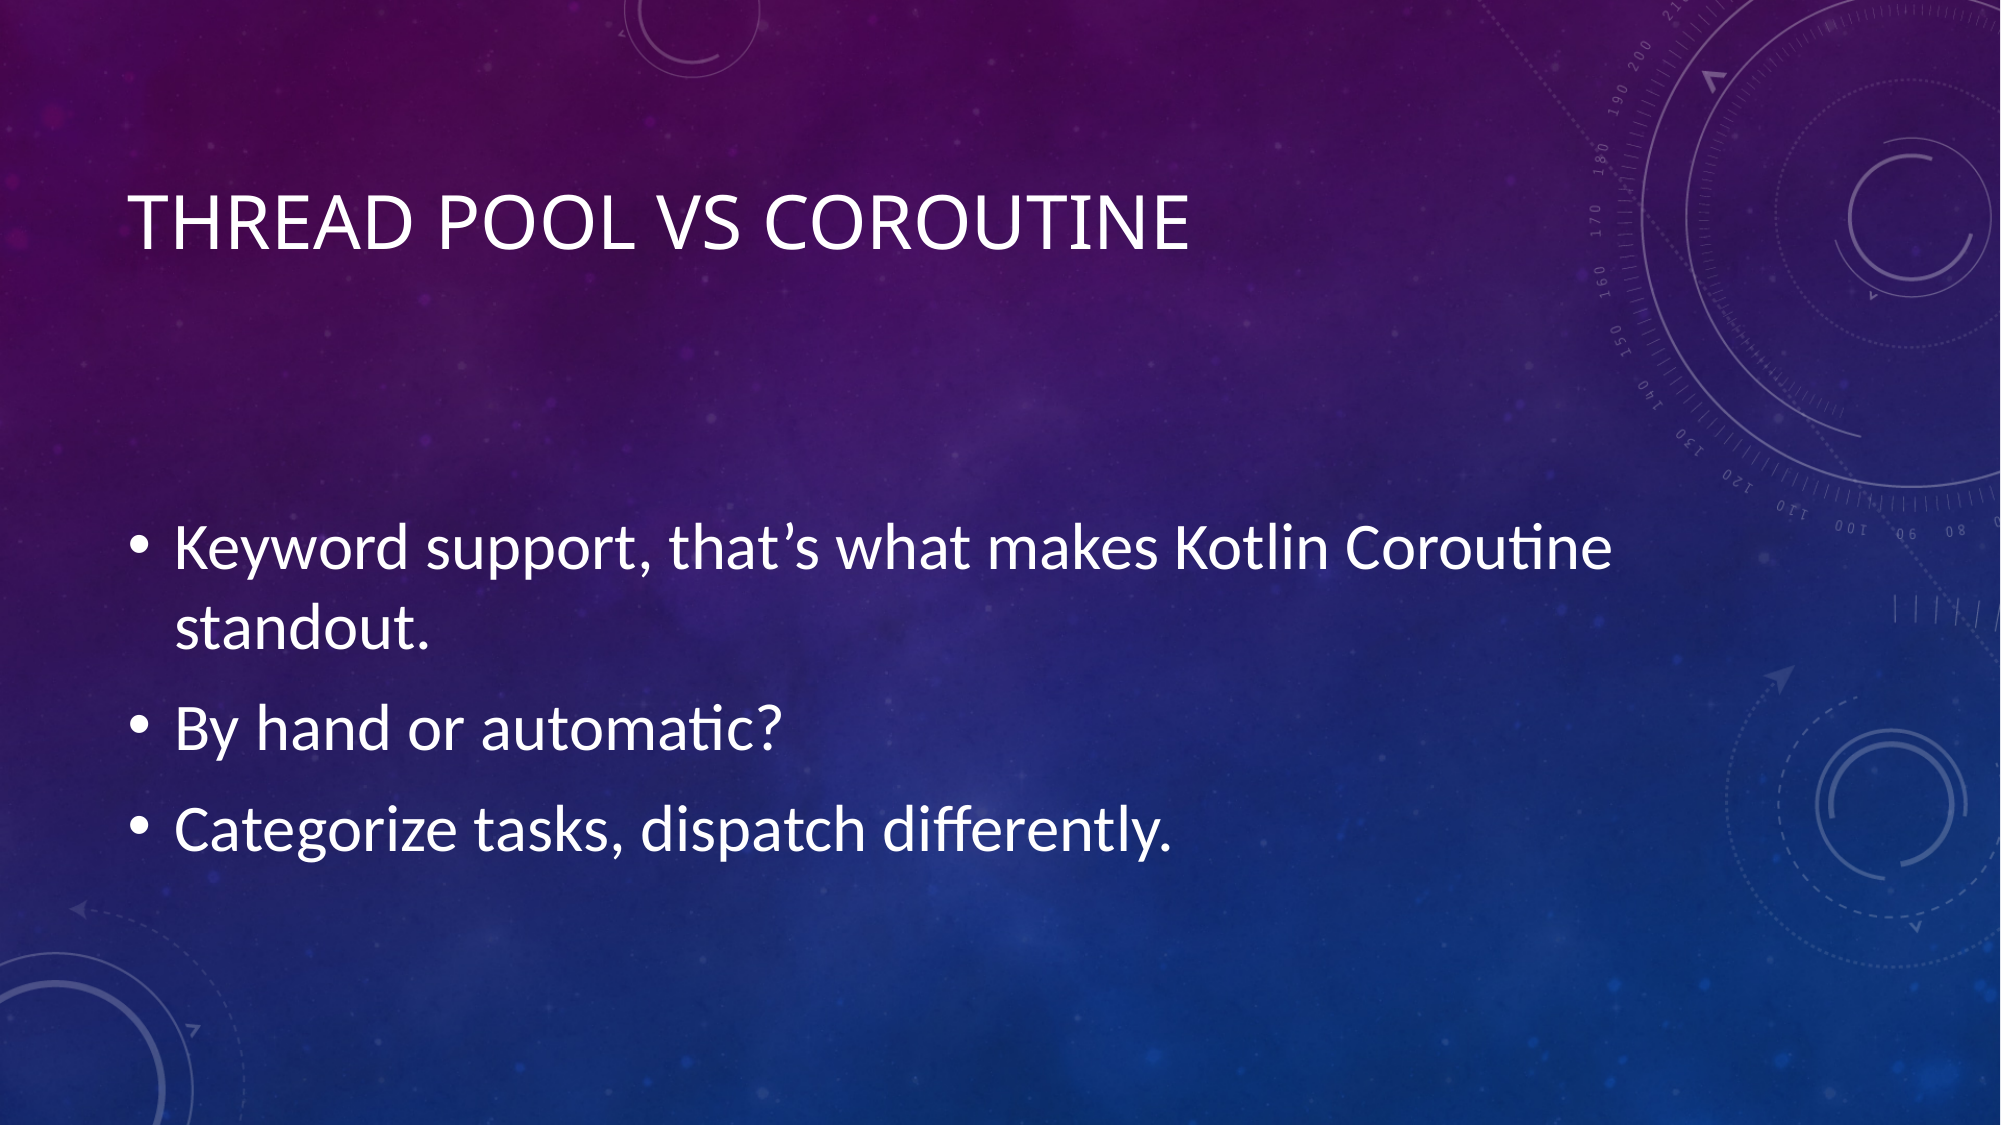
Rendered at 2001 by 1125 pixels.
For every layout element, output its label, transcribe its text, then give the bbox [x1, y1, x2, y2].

picture [0, 0, 2001, 1125]
title Thread pool VS Coroutine [112, 99, 1775, 339]
list Keyword support, that’s what makes Kotlin Coroutine standout. By hand or automatic? Categorize tasks, dispatch differently. [112, 351, 1775, 950]
